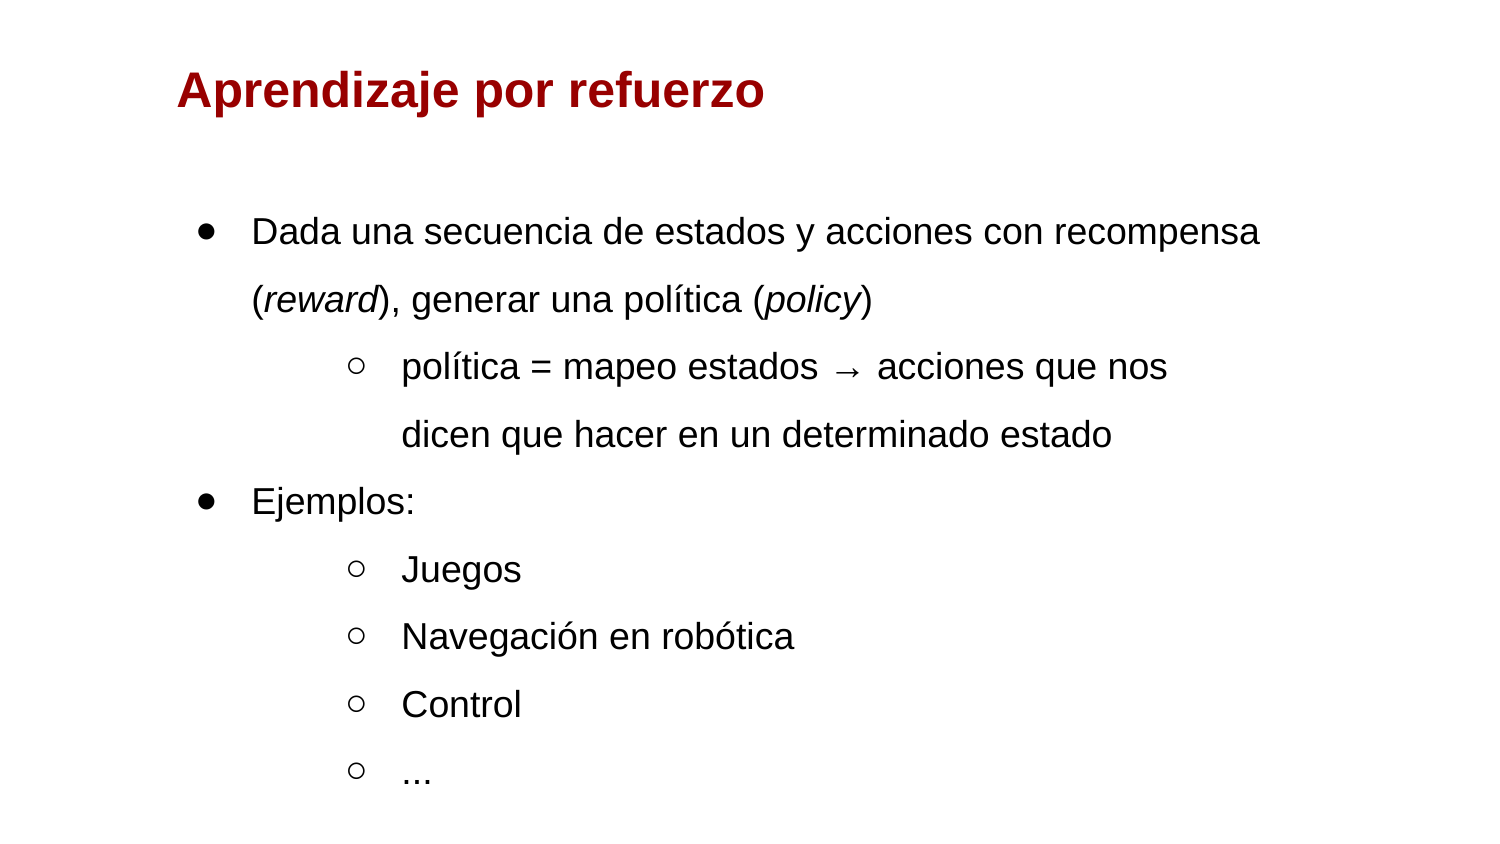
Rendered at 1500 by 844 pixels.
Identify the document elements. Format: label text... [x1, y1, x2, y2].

text_box Aprendizaje por refuerzo Dada una secuencia de estados y acciones con recompensa (reward), generar una política (policy) política = mapeo estados → acciones que nos dicen que hacer en un determinado estado Ejemplos: Juegos Navegación en robótica Control ... [161, 42, 1368, 799]
